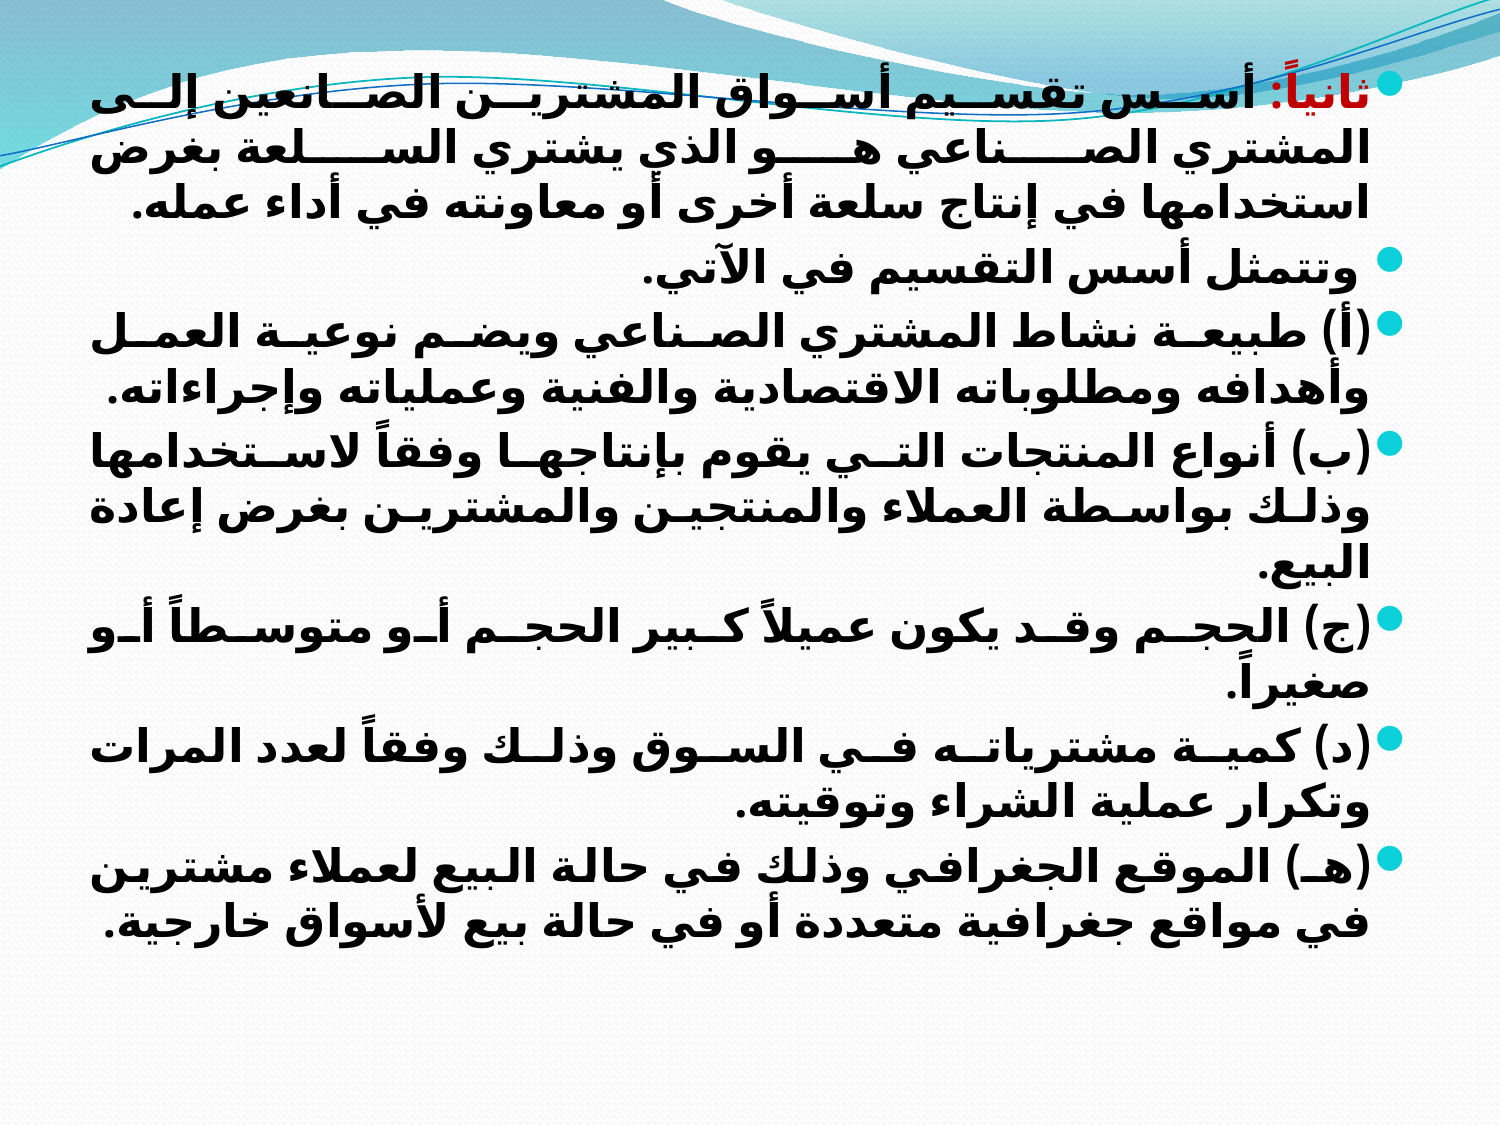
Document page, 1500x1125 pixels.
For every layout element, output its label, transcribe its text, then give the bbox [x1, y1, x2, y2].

list ثانياً: أسس تقسيم أسواق المشترين الصانعين إلى المشتري الصناعي هو الذي يشتري السلعة بغرض استخدامها في إنتاج سلعة أخرى أو معاونته في أداء عمله. وتتمثل أسس التقسيم في الآتي. (أ) طبيعة نشاط المشتري الصناعي ويضم نوعية العمل وأهدافه ومطلوباته الاقتصادية والفنية وعملياته وإجراءاته. (ب) أنواع المنتجات التي يقوم بإنتاجها وفقاً لاستخدامها وذلك بواسطة العملاء والمنتجين والمشترين بغرض إعادة البيع. (ج) الحجم وقد يكون عميلاً كبير الحجم أو متوسطاً أو صغيراً. (د) كمية مشترياته في السوق وذلك وفقاً لعدد المرات وتكرار عملية الشراء وتوقيته. (هـ) الموقع الجغرافي وذلك في حالة البيع لعملاء مشترين في مواقع جغرافية متعددة أو في حالة بيع لأسواق خارجية. [75, 54, 1425, 1083]
